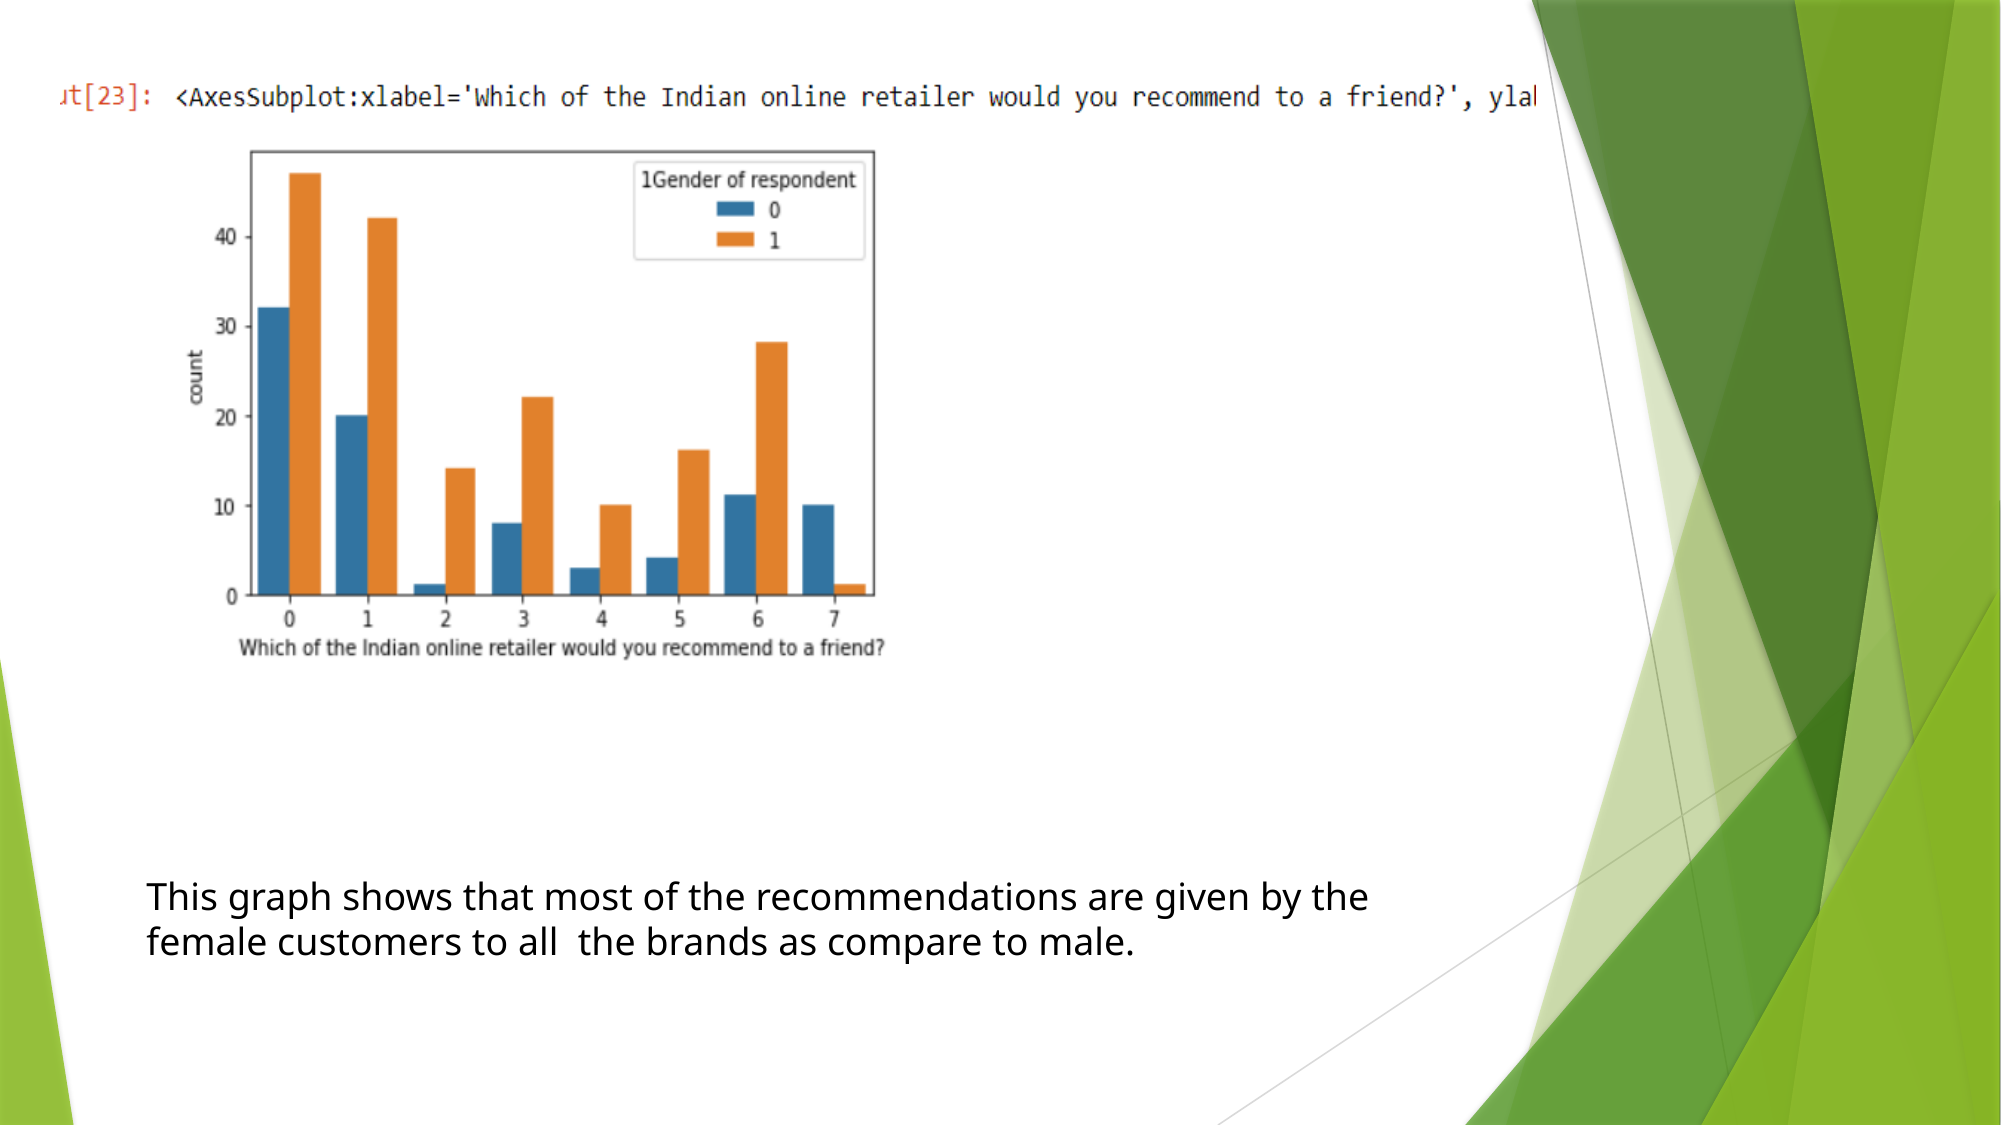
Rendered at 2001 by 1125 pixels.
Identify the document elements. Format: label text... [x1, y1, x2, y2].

picture [59, 68, 1536, 707]
text_box This graph shows that most of the recommendations are given by the female customers to all the brands as compare to male. [131, 866, 1455, 971]
